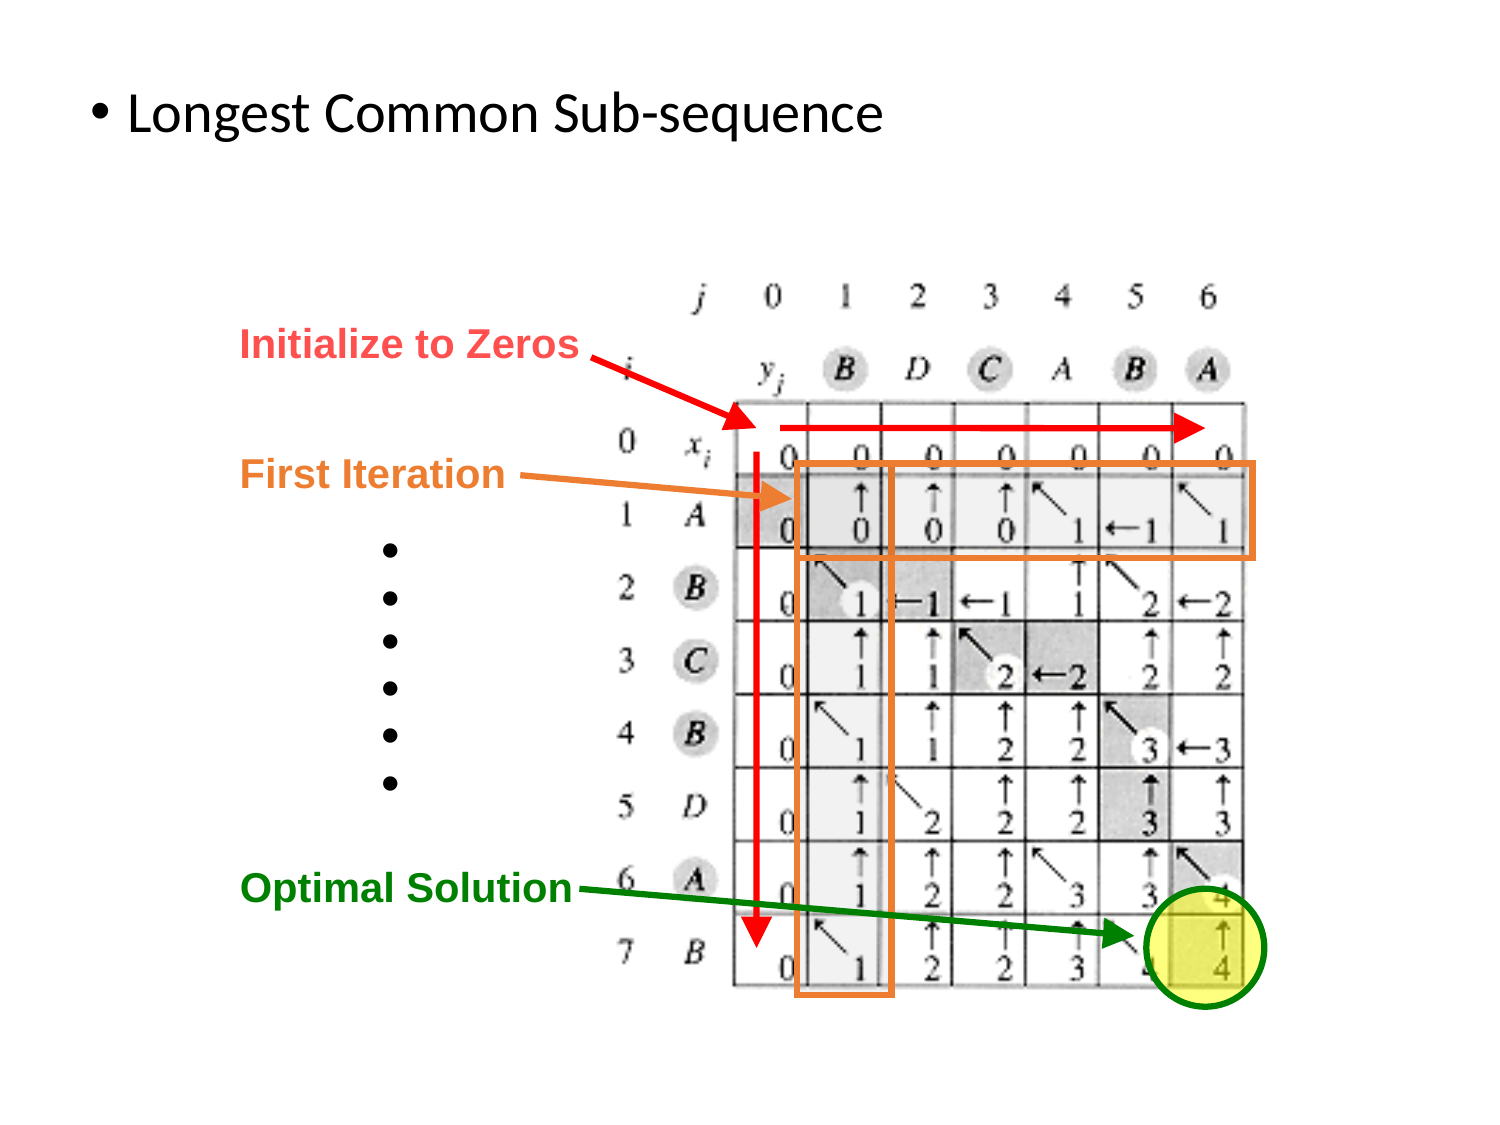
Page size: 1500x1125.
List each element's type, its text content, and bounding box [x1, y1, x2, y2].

list Longest Common Sub-sequence [75, 75, 1425, 819]
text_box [224, 262, 1265, 1007]
